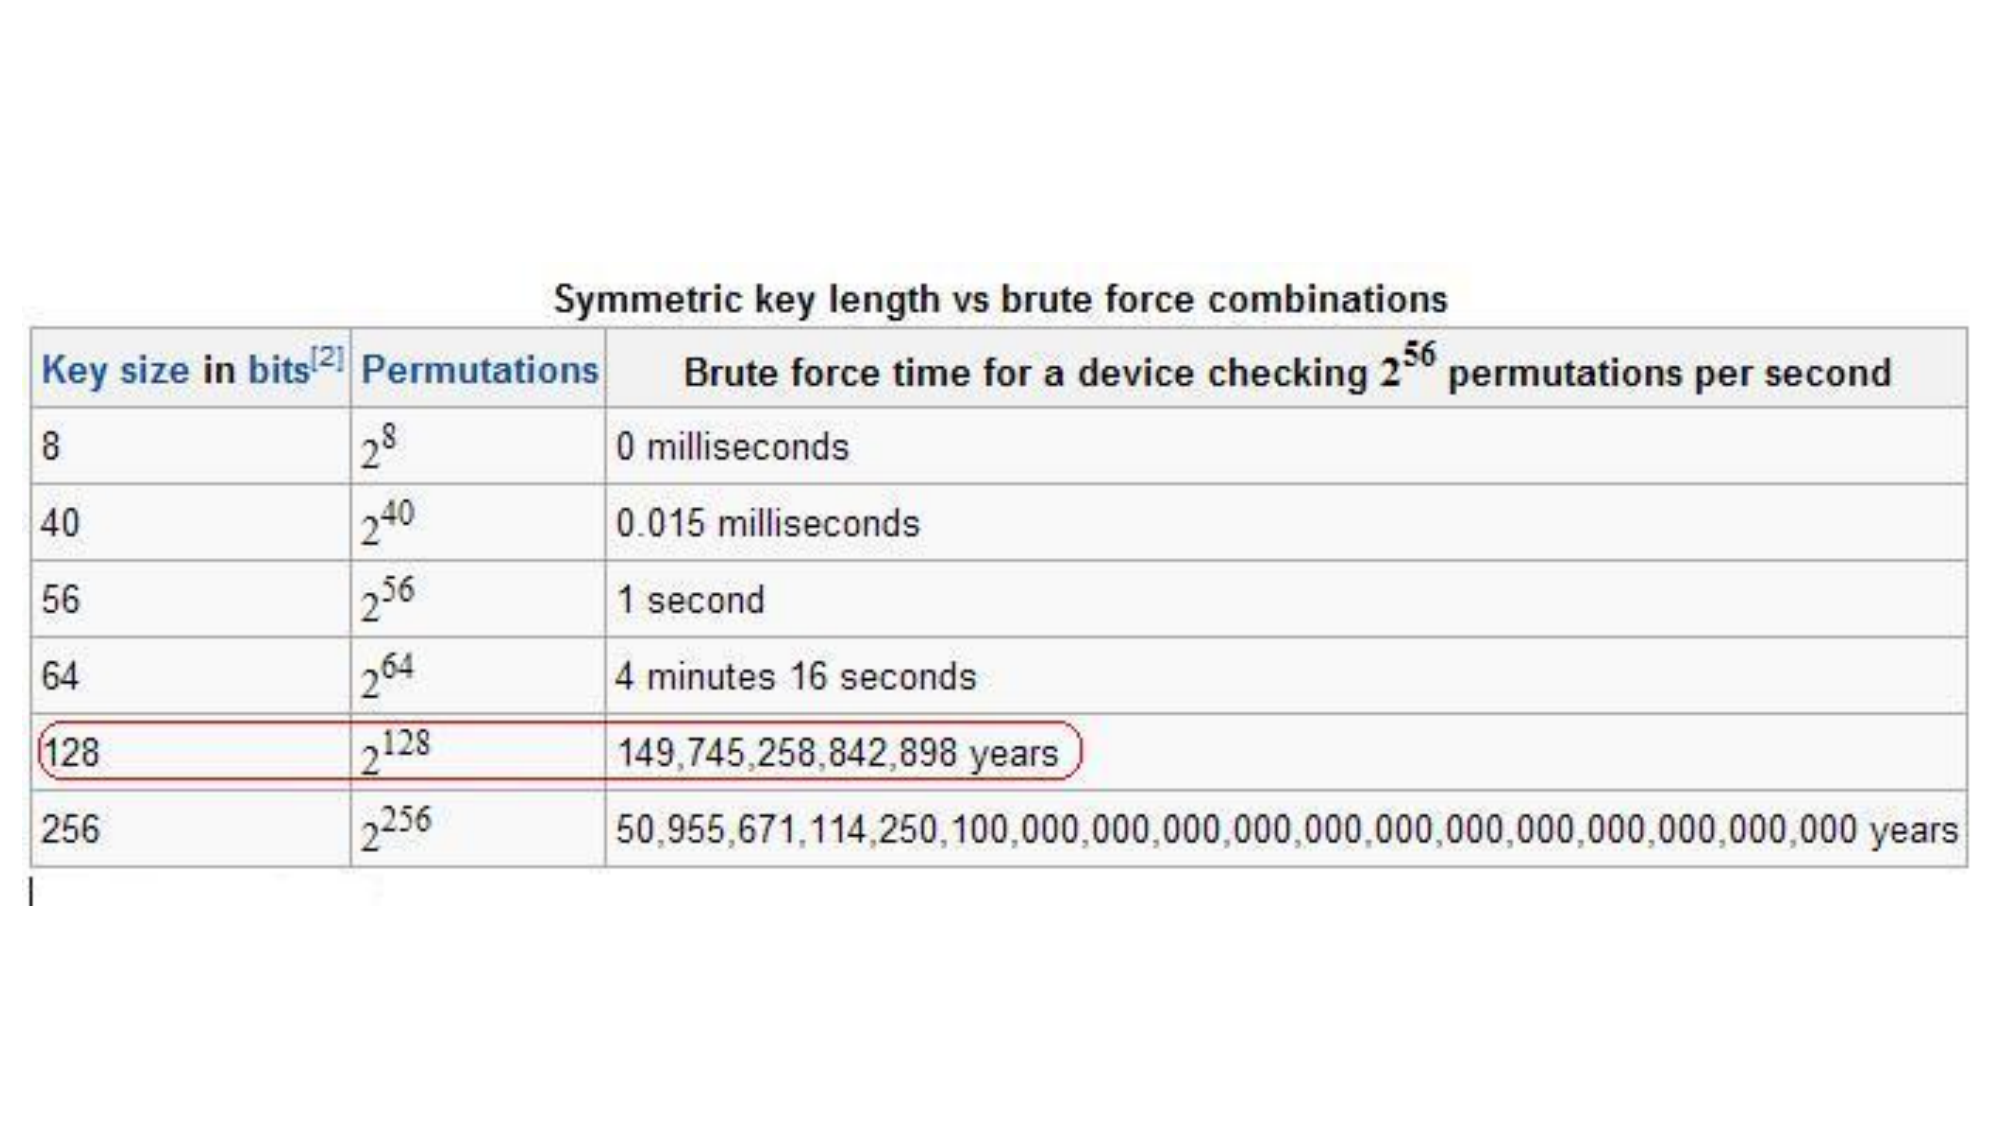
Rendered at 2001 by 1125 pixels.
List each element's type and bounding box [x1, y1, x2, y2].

list [22, 262, 1978, 906]
